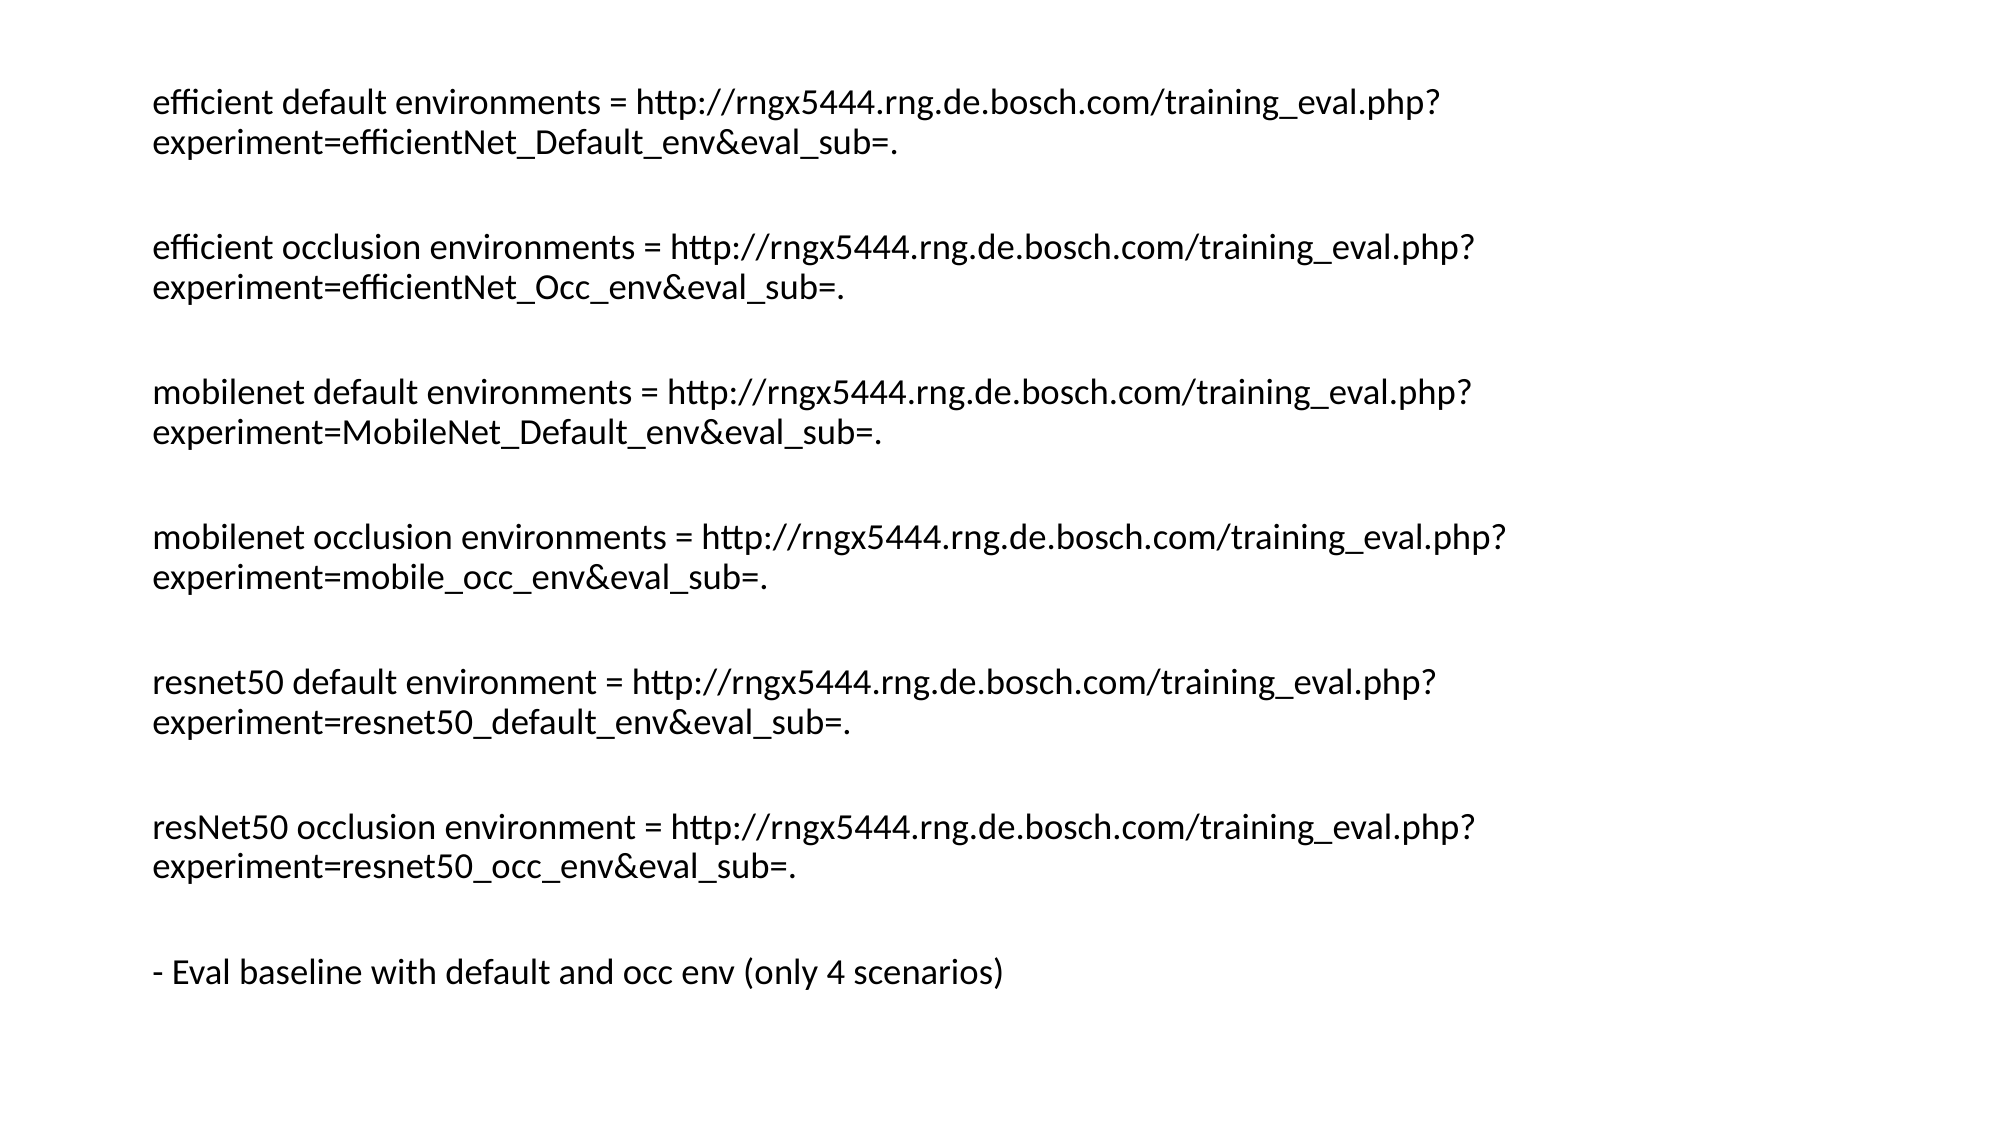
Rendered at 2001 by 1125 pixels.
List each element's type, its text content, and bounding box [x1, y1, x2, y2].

list efficient default environments = http://rngx5444.rng.de.bosch.com/training_eval.php?experiment=efficientNet_Default_env&eval_sub=. efficient occlusion environments = http://rngx5444.rng.de.bosch.com/training_eval.php?experiment=efficientNet_Occ_env&eval_sub=. mobilenet default environments = http://rngx5444.rng.de.bosch.com/training_eval.php?experiment=MobileNet_Default_env&eval_sub=. mobilenet occlusion environments = http://rngx5444.rng.de.bosch.com/training_eval.php?experiment=mobile_occ_env&eval_sub=. resnet50 default environment = http://rngx5444.rng.de.bosch.com/training_eval.php?experiment=resnet50_default_env&eval_sub=. resNet50 occlusion environment = http://rngx5444.rng.de.bosch.com/training_eval.php?experiment=resnet50_occ_env&eval_sub=. - Eval baseline with default and occ env (only 4 scenarios) [137, 75, 1863, 1014]
